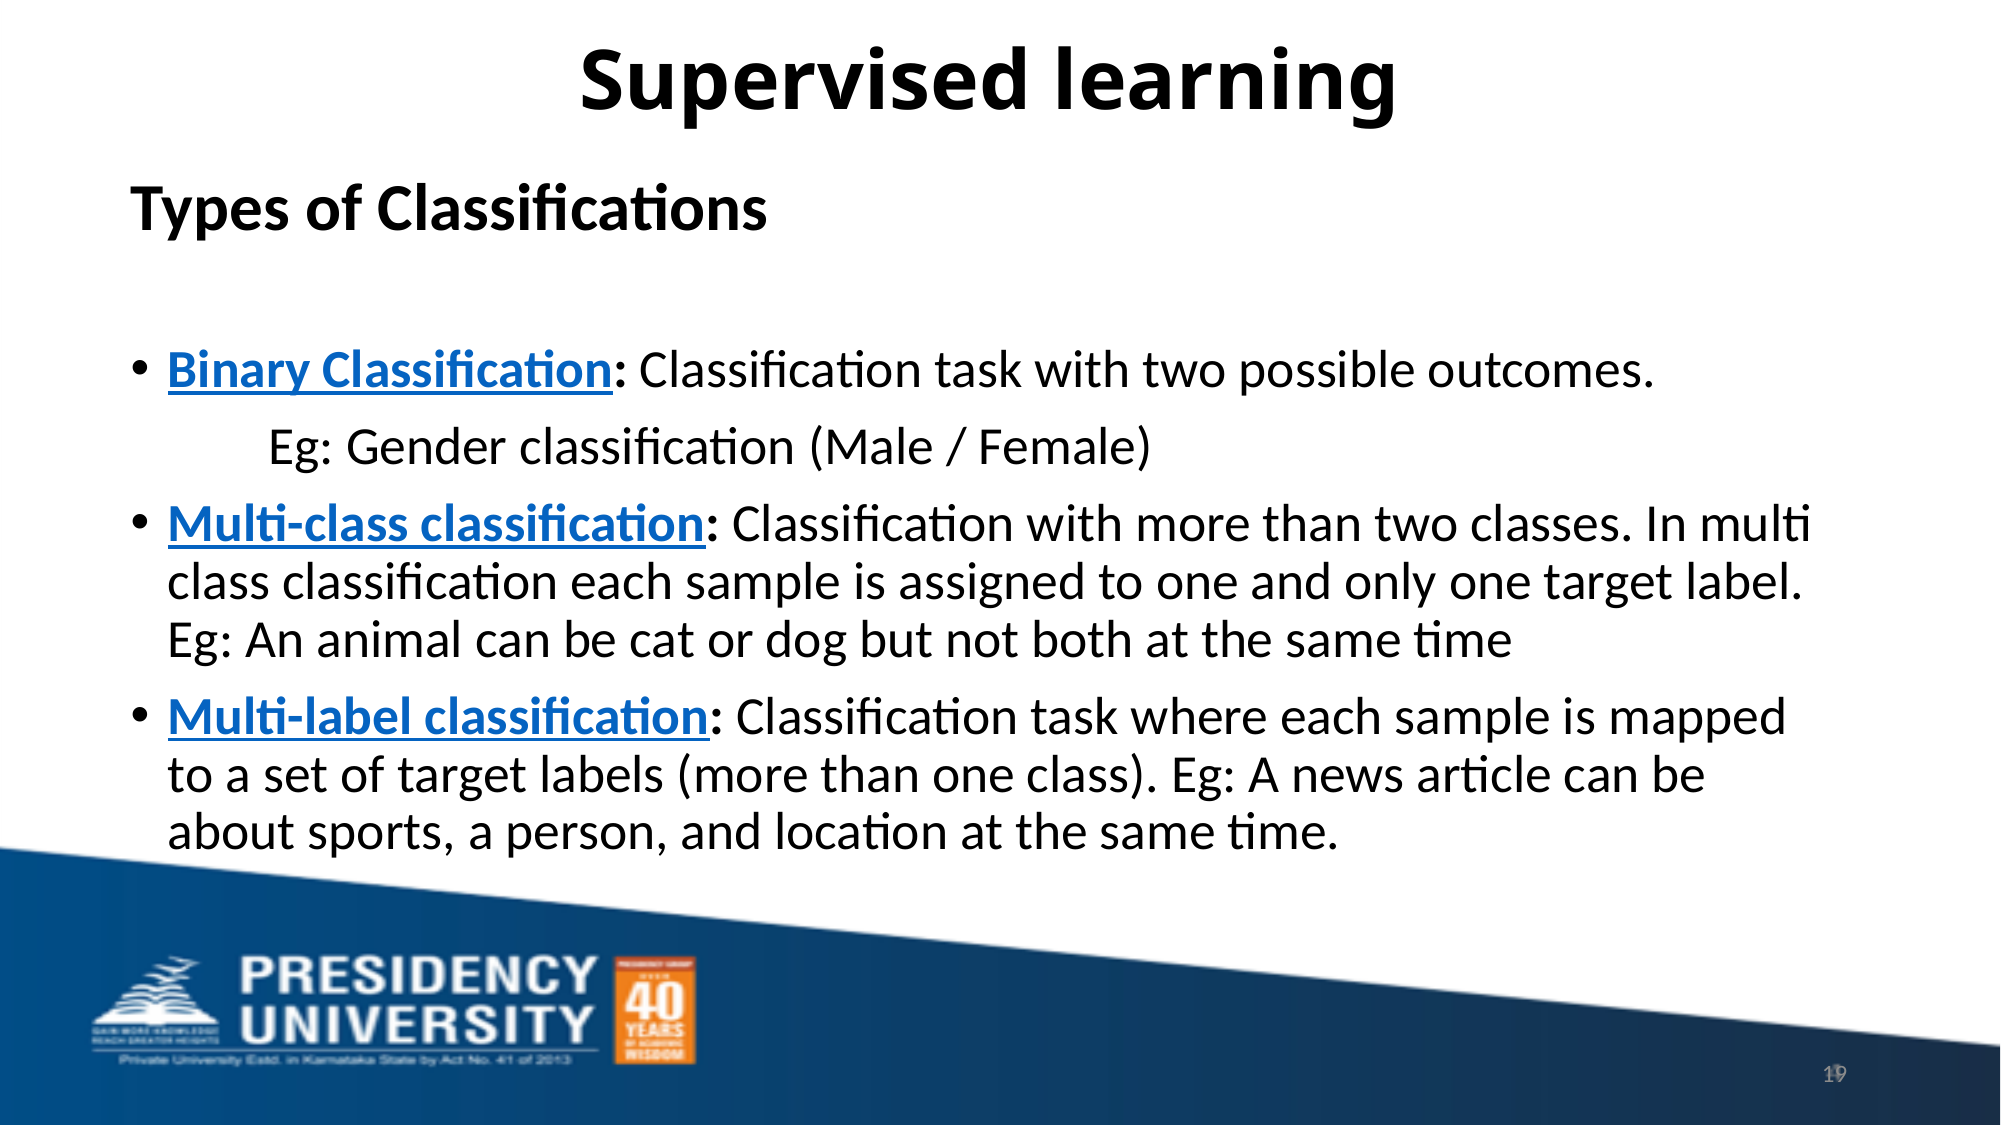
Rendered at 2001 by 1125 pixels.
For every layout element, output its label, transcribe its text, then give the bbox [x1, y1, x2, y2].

picture [0, 0, 2001, 1125]
slide_number 19 [1412, 1042, 1863, 1103]
title Supervised learning [127, 30, 1853, 136]
list Types of Classifications Binary Classification: Classification task with two possible outcomes. Eg: Gender classification (Male / Female) Multi-class classification: Classification with more than two classes. In multi class classification each sample is assigned to one and only one target label. Eg: An animal can be cat or dog but not both at the same time Multi-label classification: Classification task where each sample is mapped to a set of target labels (more than one class). Eg: A news article can be about sports, a person, and location at the same time. [115, 165, 1841, 880]
